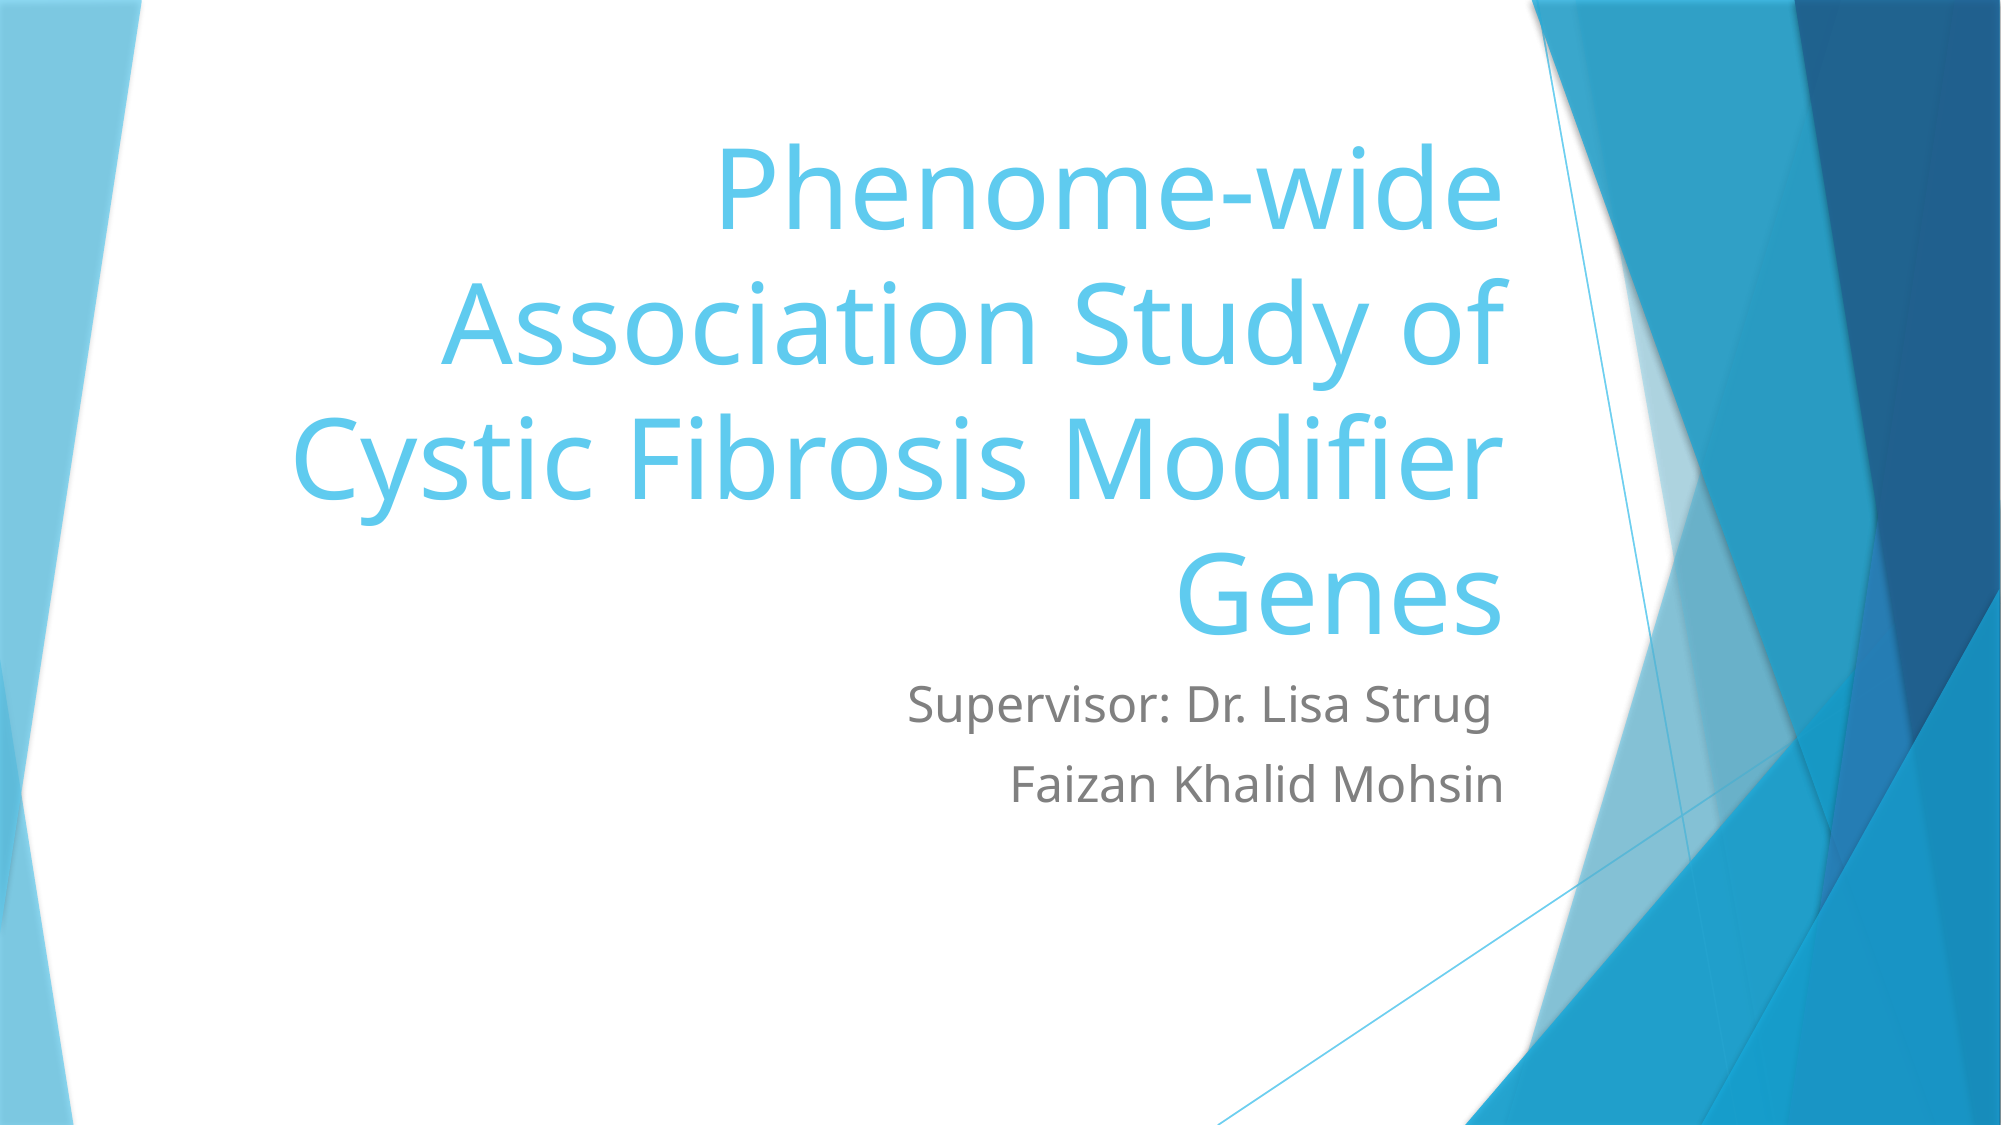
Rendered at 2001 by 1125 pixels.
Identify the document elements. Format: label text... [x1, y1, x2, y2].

subtitle Supervisor: Dr. Lisa Strug Faizan Khalid Mohsin [247, 664, 1522, 845]
title Phenome-wide Association Study of Cystic Fibrosis Modifier Genes [247, 394, 1522, 664]
